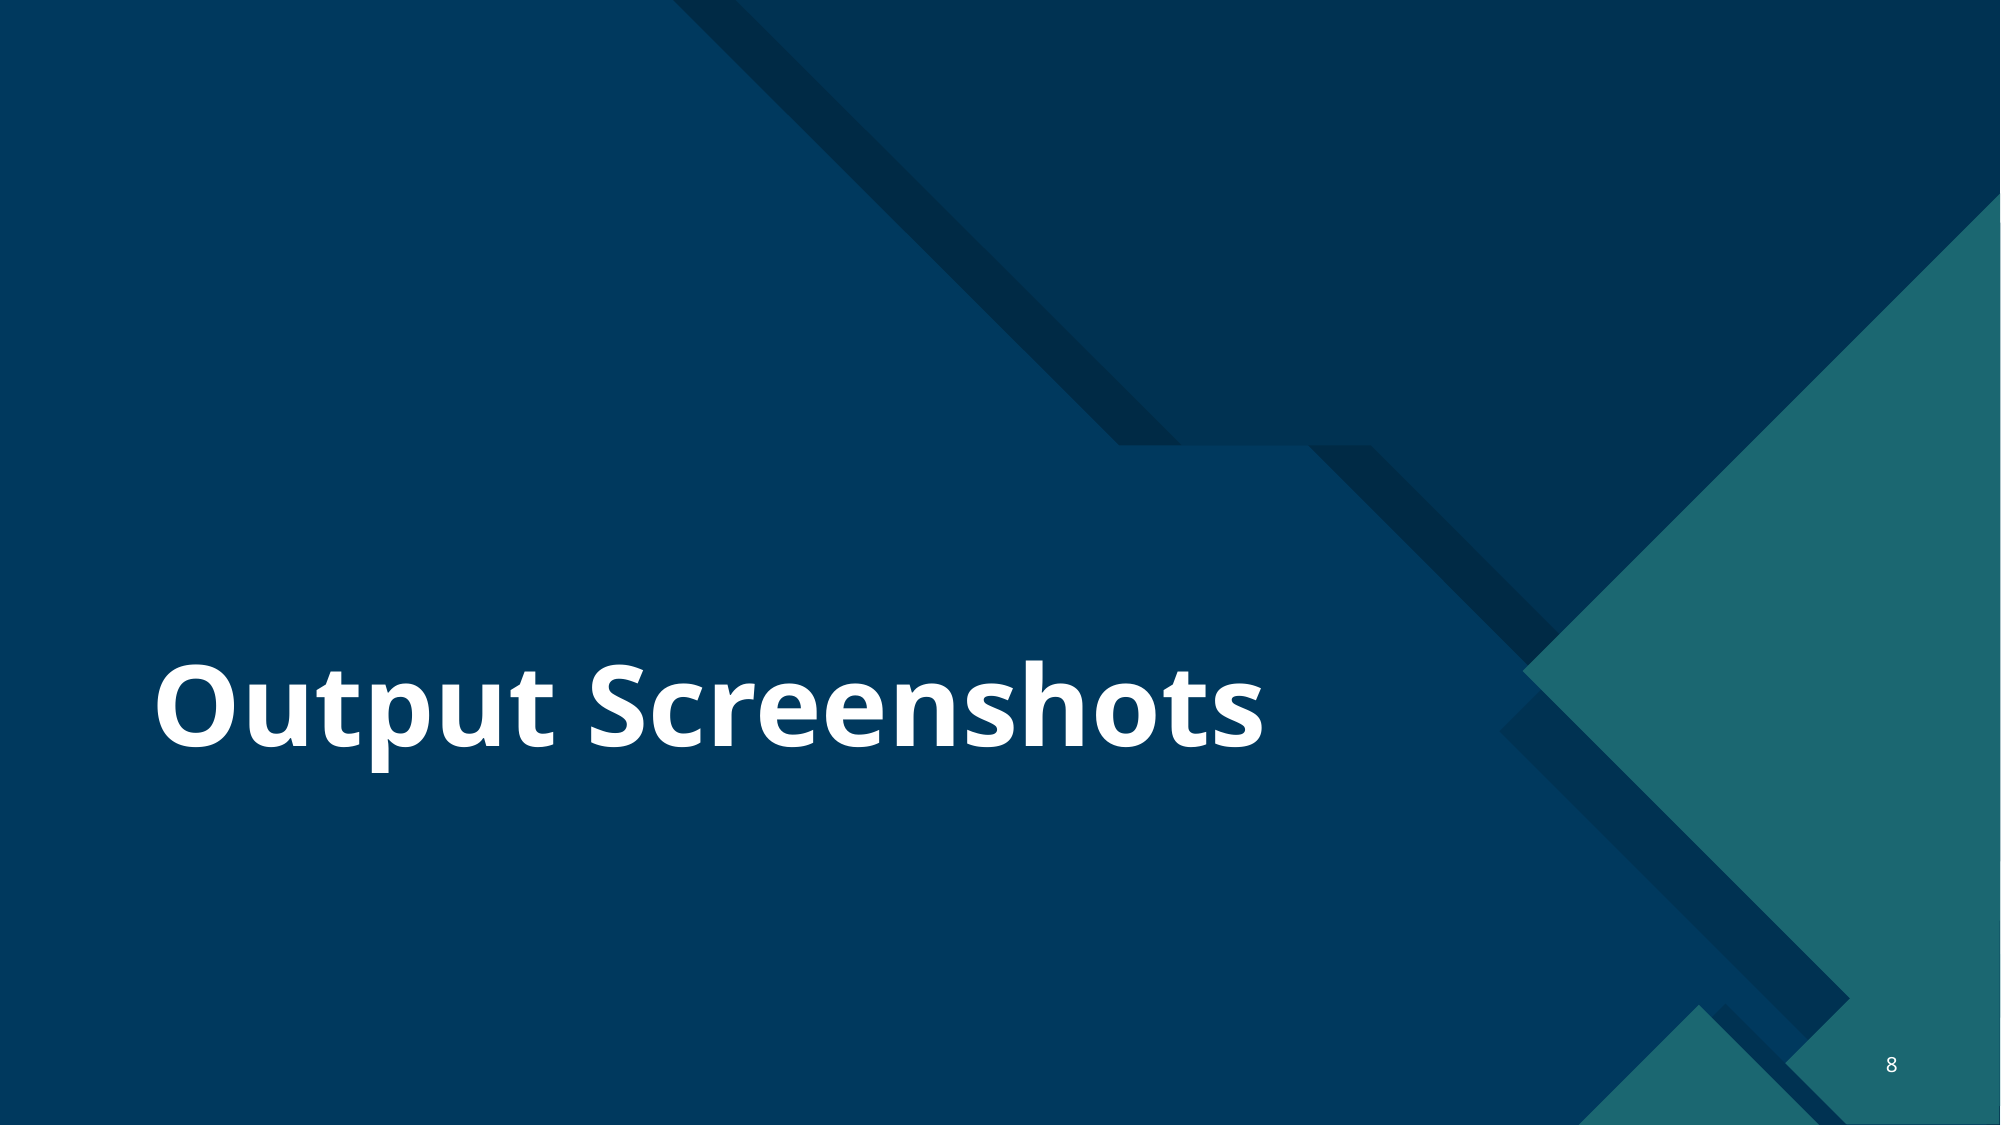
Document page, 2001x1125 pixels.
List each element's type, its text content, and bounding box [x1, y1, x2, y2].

title Output Screenshots [136, 637, 1413, 779]
slide_number ‹#› [1845, 1035, 1913, 1096]
